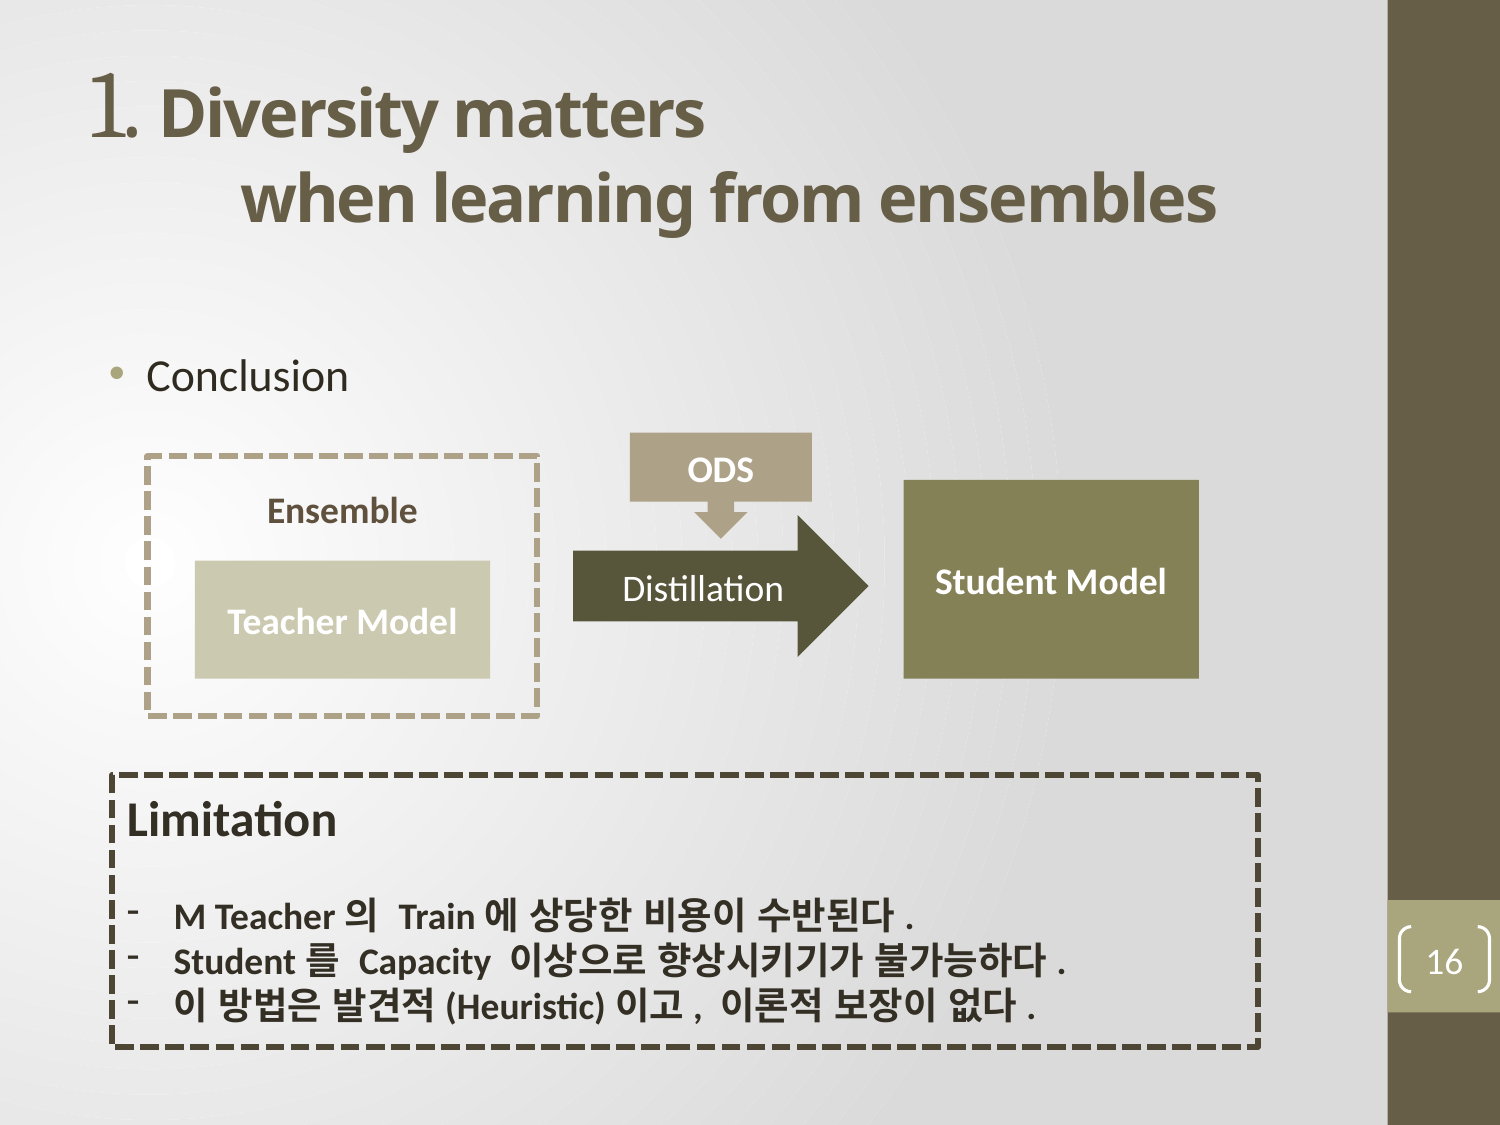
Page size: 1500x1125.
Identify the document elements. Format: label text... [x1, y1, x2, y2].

text_box Distillation [571, 513, 871, 659]
text_box Limitation M Teacher의 Train에 상당한 비용이 수반된다. Student를 Capacity 이상으로 향상시키기가 불가능하다. 이 방법은 발견적(Heuristic)이고, 이론적 보장이 없다. [110, 773, 1260, 1049]
list Conclusion [75, 338, 1325, 1050]
text_box ODS [627, 430, 814, 541]
text_box Student Model [901, 478, 1201, 681]
text_box Ensemble [145, 454, 539, 718]
title 1. Diversity matters when learning from ensembles [75, 45, 1325, 233]
slide_number 16 [1397, 925, 1492, 994]
